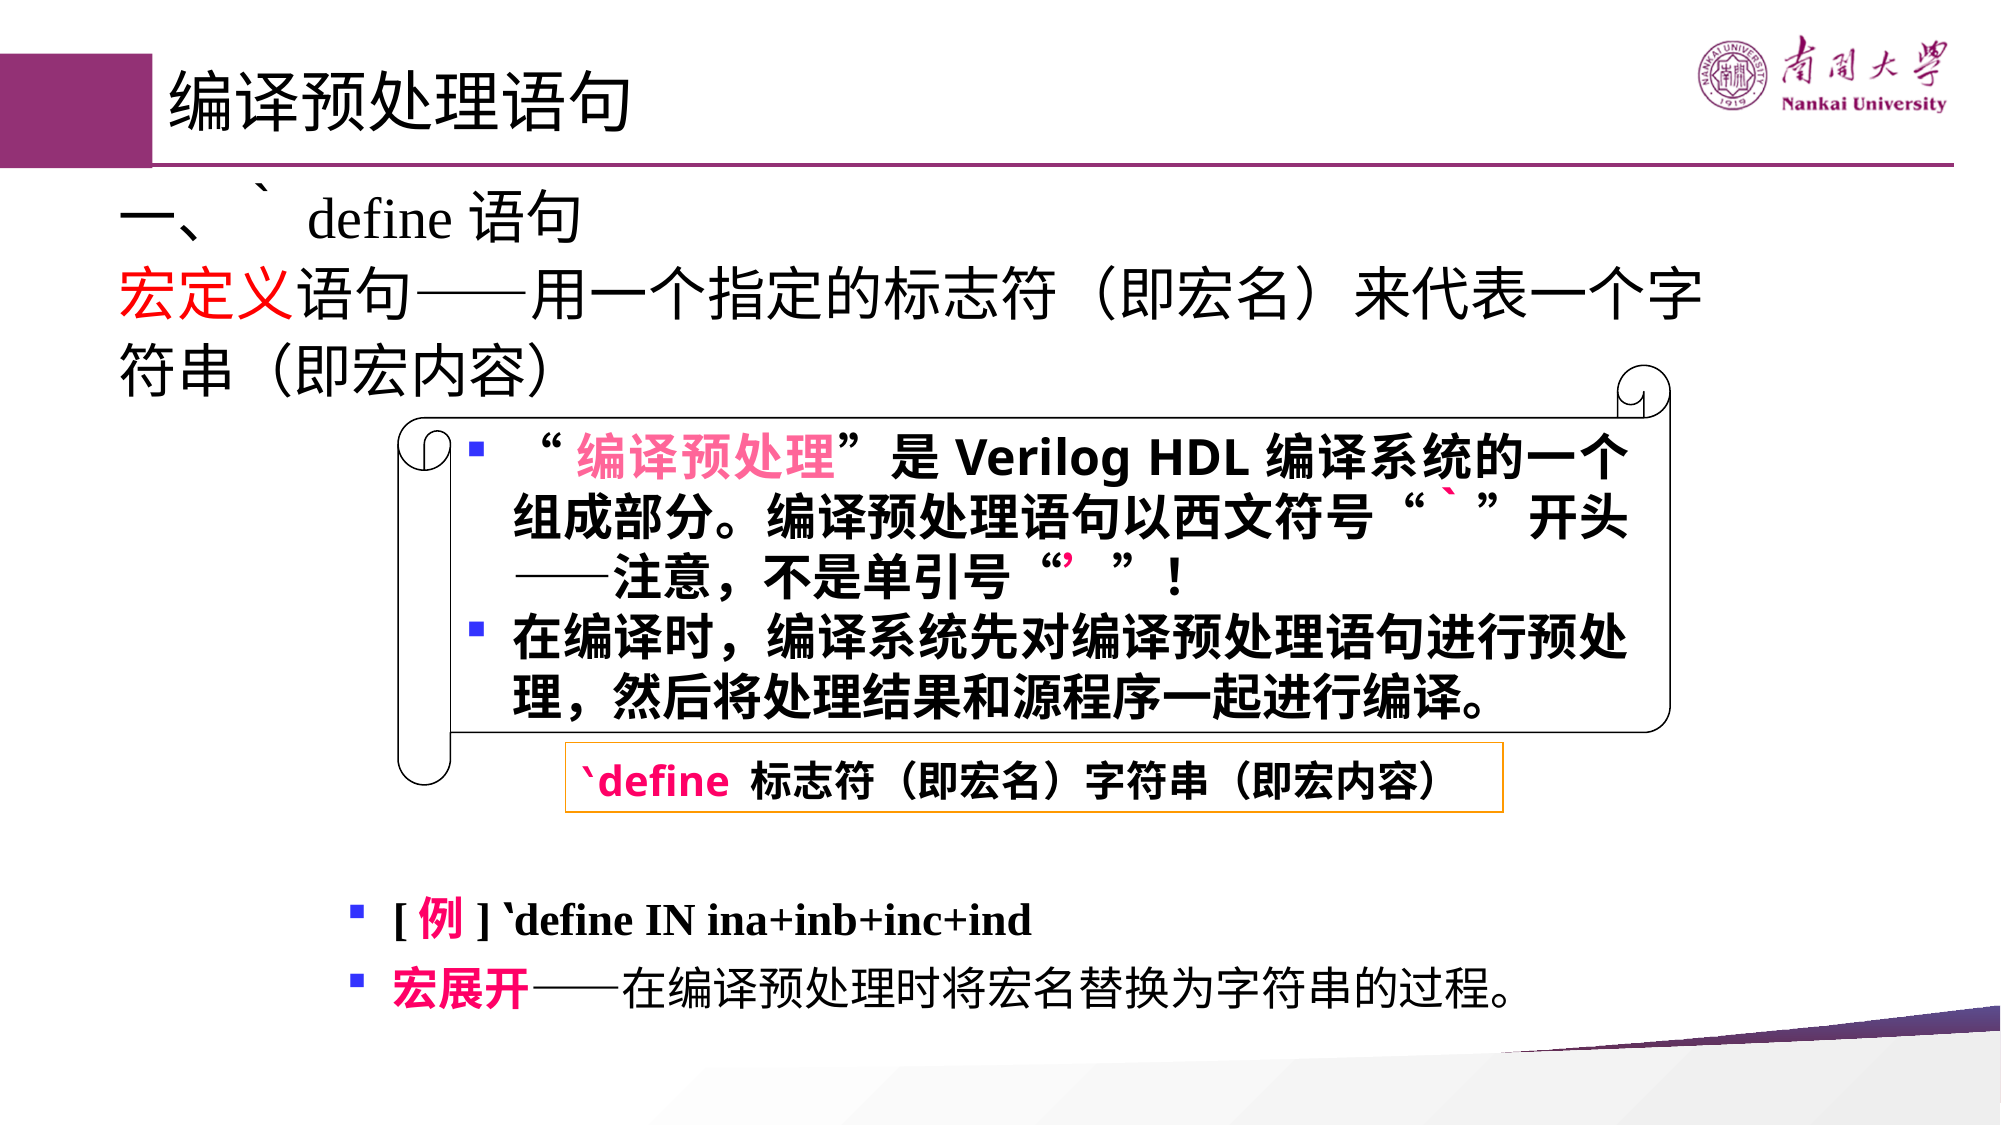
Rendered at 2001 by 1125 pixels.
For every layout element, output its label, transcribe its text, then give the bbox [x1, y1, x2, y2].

text_box ‵define 标志符（即宏名）字符串（即宏内容） [565, 742, 1503, 813]
text_box “编译预处理”是Verilog HDL编译系统的一个组成部分。编译预处理语句以西文符号“‵”开头——注意，不是单引号“’”！ 在编译时，编译系统先对编译预处理语句进行预处理，然后将处理结果和源程序一起进行编译。 [398, 412, 1671, 785]
text_box 一、‵define语句 宏定义语句——用一个指定的标志符（即宏名）来代表一个字符串（即宏内容） [104, 165, 1721, 412]
title 编译预处理语句 [152, 62, 1863, 187]
picture [1691, 28, 1954, 119]
text_box [例] ‵define IN ina+inb+inc+ind 宏展开——在编译预处理时将宏名替换为字符串的过程。 [331, 877, 1564, 1022]
